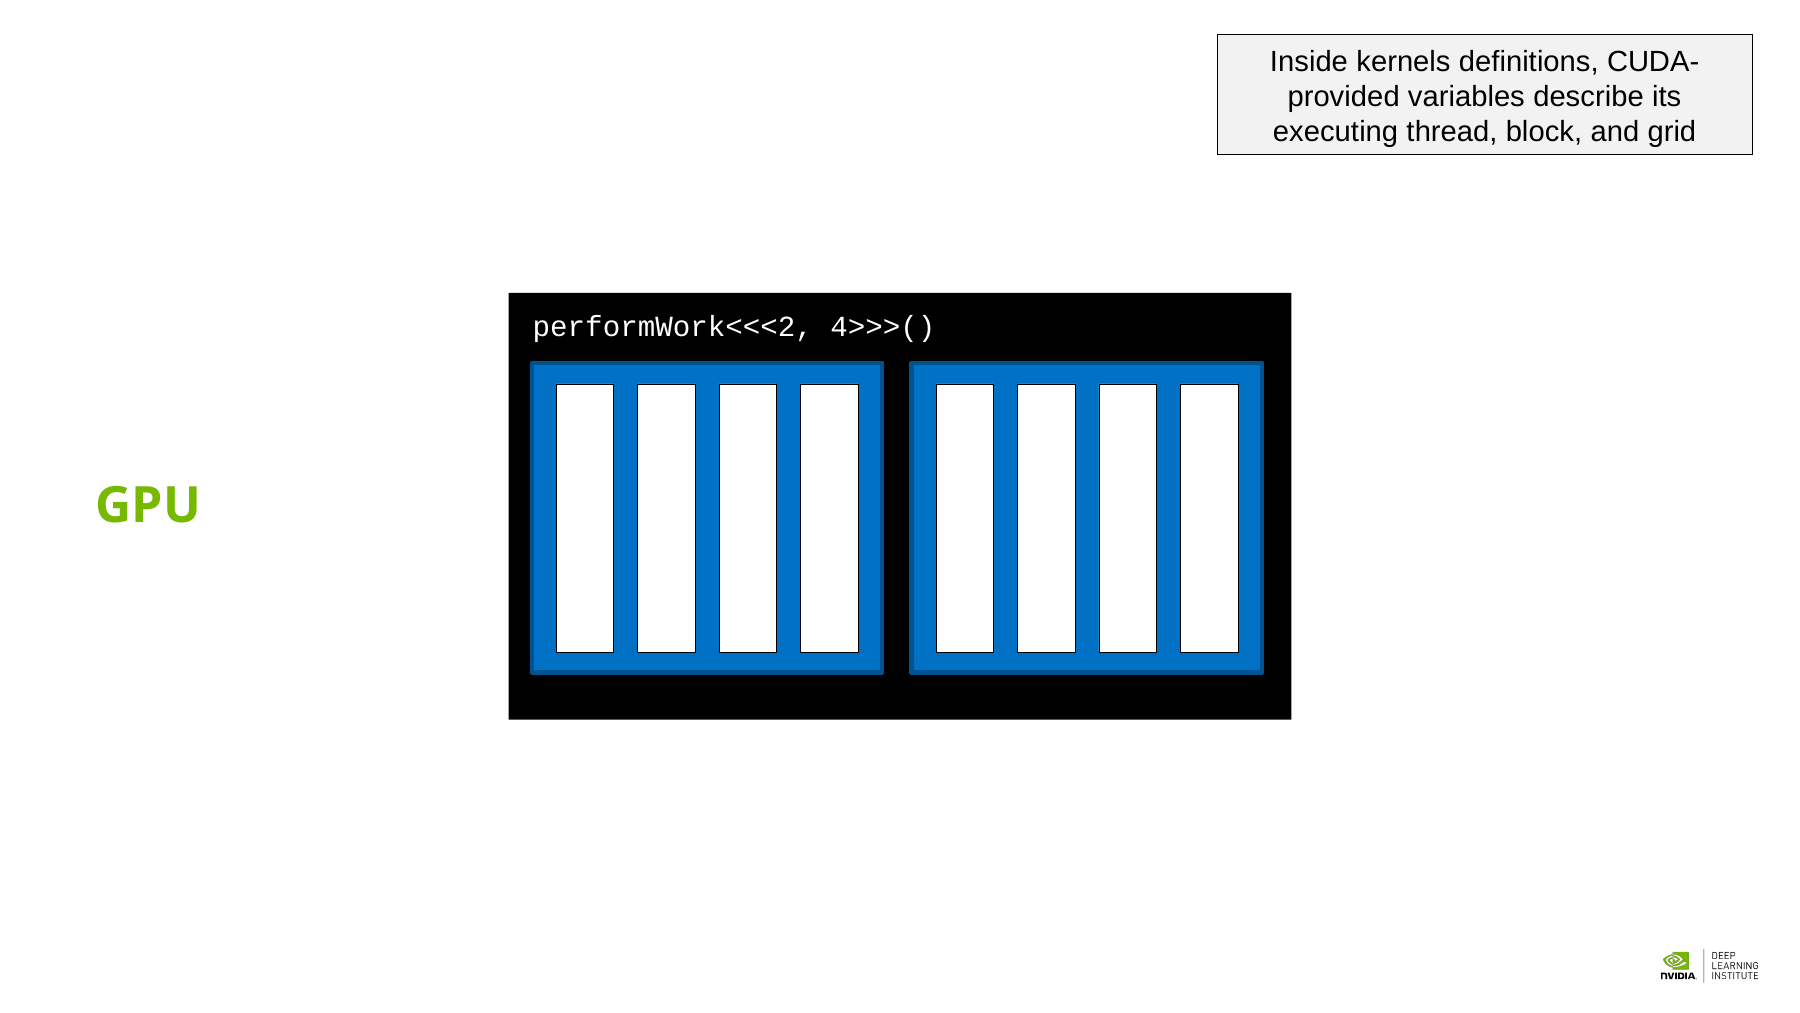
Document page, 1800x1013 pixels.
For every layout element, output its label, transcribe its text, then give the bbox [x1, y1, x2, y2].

picture [1661, 949, 1758, 983]
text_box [508, 292, 1292, 720]
text_box Inside kernels definitions, CUDA-provided variables describe its executing thread, block, and grid [1217, 34, 1753, 155]
text_box GPU [80, 471, 227, 542]
